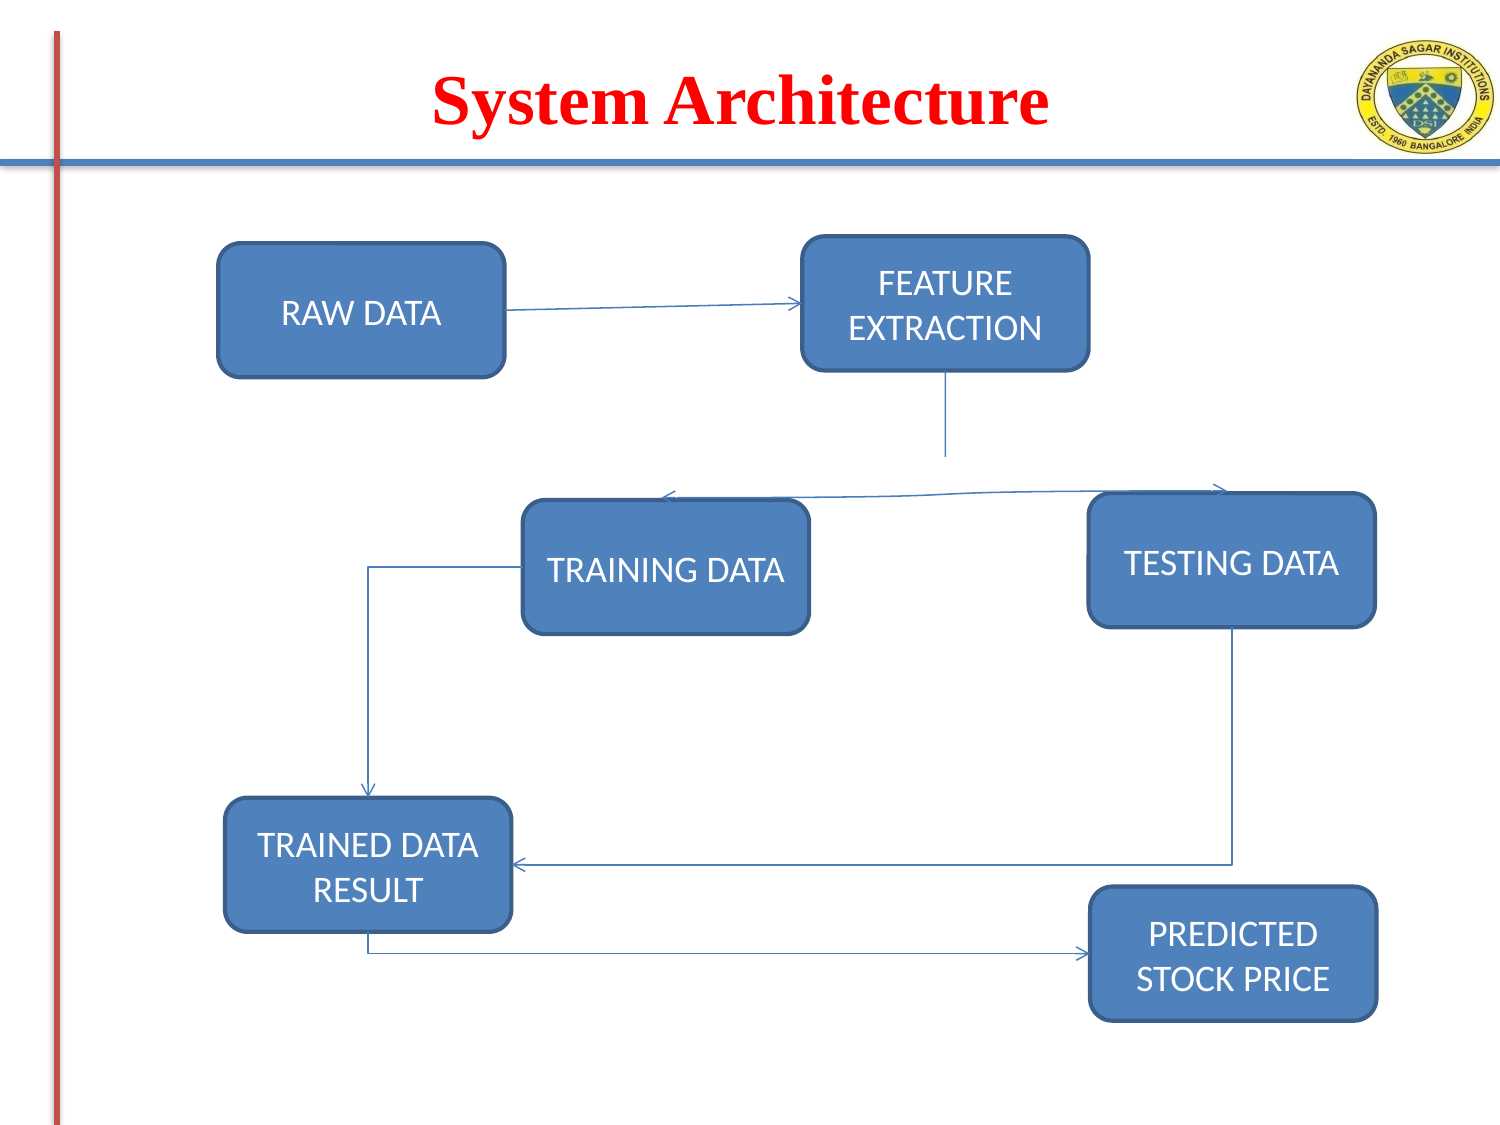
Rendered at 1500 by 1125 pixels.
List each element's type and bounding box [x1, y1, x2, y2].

text_box [0, 30, 1500, 1125]
picture [1352, 37, 1498, 159]
